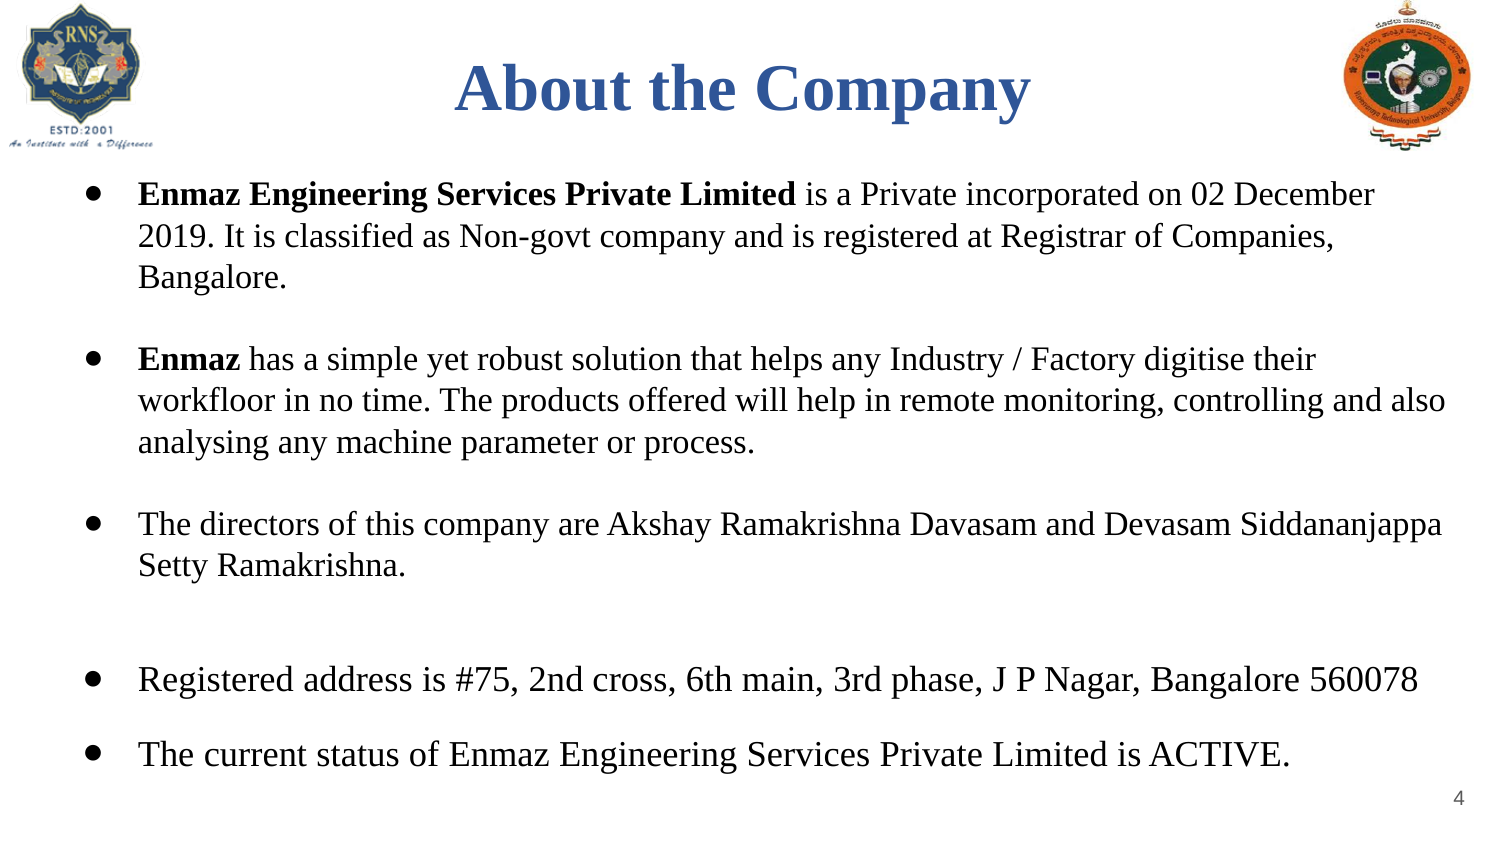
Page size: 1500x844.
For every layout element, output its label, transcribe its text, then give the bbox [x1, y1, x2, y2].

slide_number 4 [1389, 764, 1480, 830]
text_box About the Company [328, 28, 1245, 139]
picture [1315, 0, 1500, 151]
text_box Enmaz Engineering Services Private Limited is a Private incorporated on 02 December 2019. It is classified as Non-govt company and is registered at Registrar of Companies, Bangalore. Enmaz has a simple yet robust solution that helps any Industry / Factory digitise their workfloor in no time. The products offered will help in remote monitoring, controlling and also analysing any machine parameter or process. The directors of this company are Akshay Ramakrishna Davasam and Devasam Siddananjappa Setty Ramakrishna. Registered address is #75, 2nd cross, 6th main, 3rd phase, J P Nagar, Bangalore 560078 The current status of Enmaz Engineering Services Private Limited is ACTIVE. [47, 156, 1465, 820]
picture [9, 0, 155, 151]
